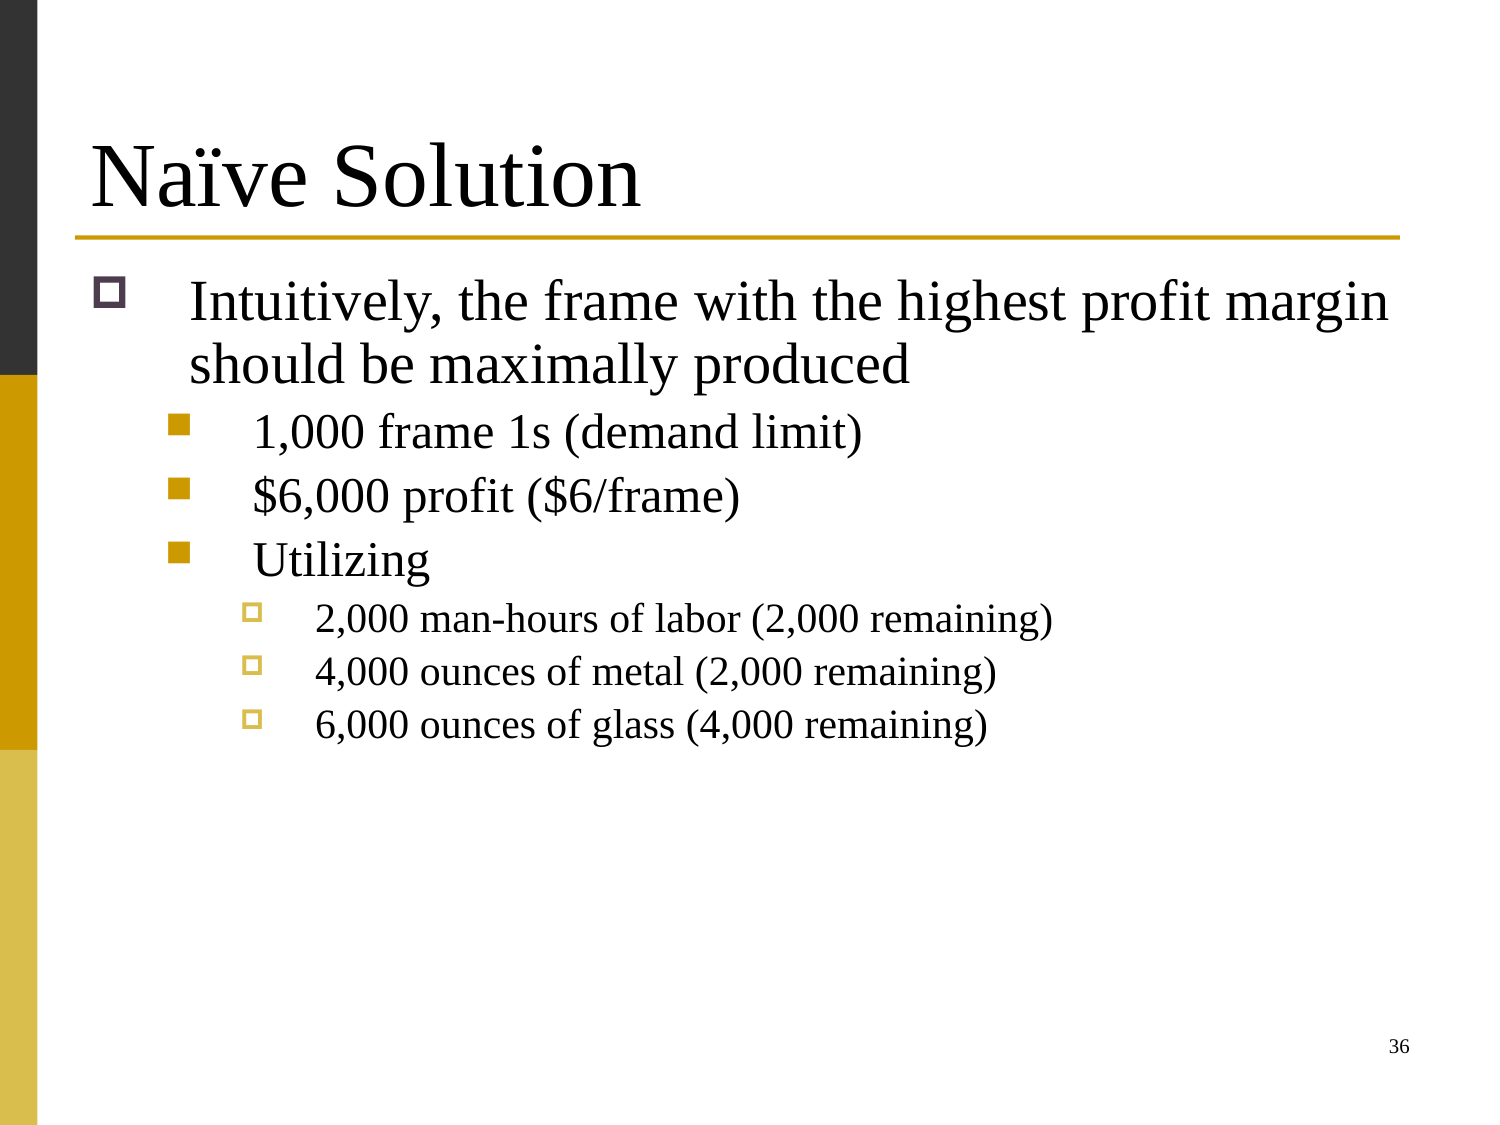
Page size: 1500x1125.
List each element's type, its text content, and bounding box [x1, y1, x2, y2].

slide_number 36 [1074, 1024, 1426, 1101]
list Intuitively, the frame with the highest profit margin should be maximally produced 1,000 frame 1s (demand limit) $6,000 profit ($6/frame) Utilizing 2,000 man-hours of labor (2,000 remaining) 4,000 ounces of metal (2,000 remaining) 6,000 ounces of glass (4,000 remaining) [74, 262, 1426, 1006]
title Naïve Solution [74, 132, 1426, 233]
